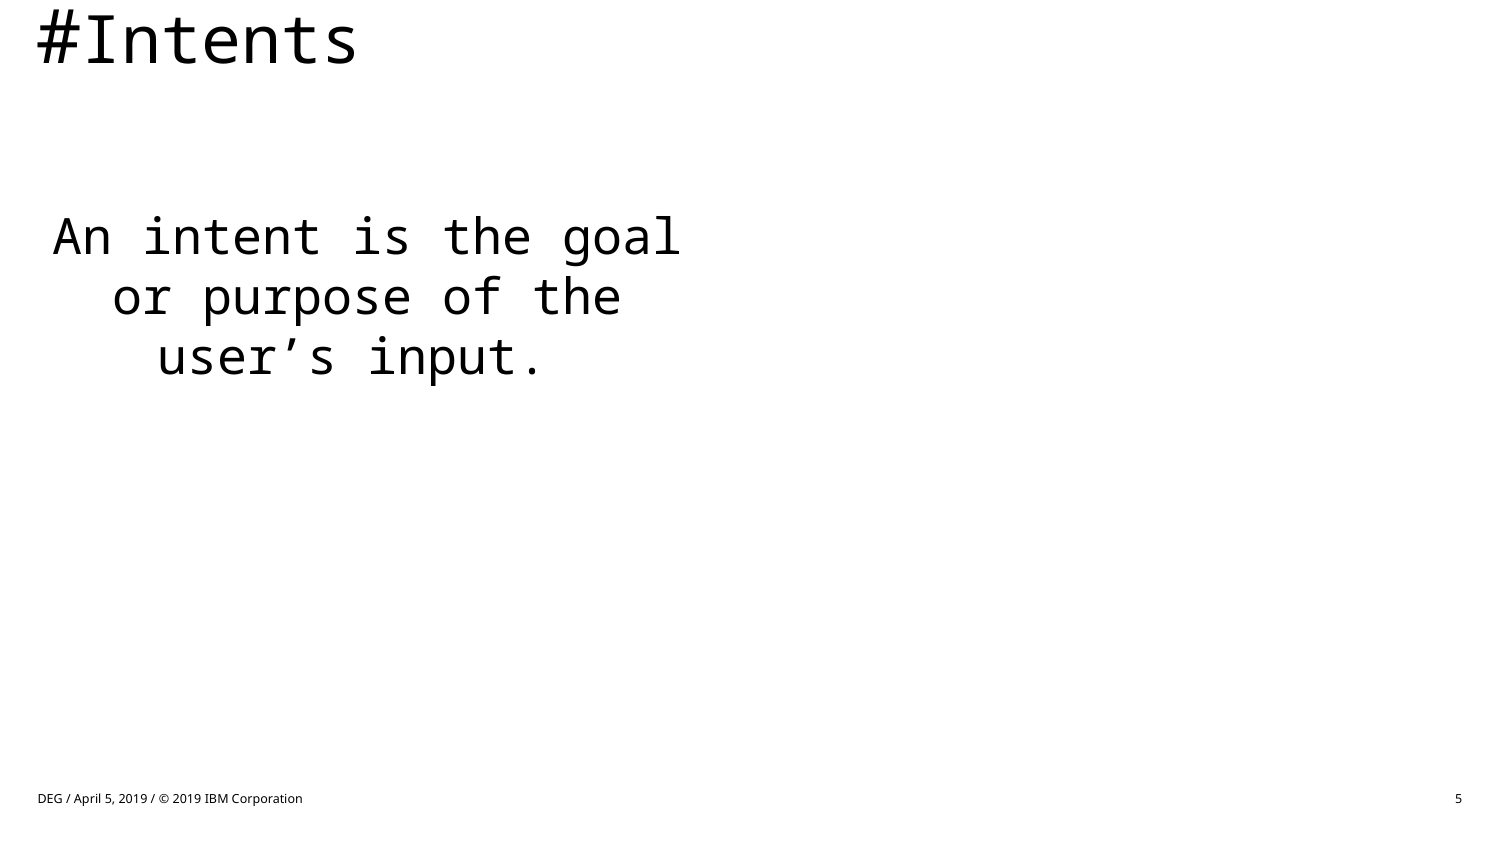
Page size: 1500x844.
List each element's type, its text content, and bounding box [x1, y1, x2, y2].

title #Intents [36, 28, 714, 161]
footer DEG / April 5, 2019 / © 2019 IBM Corporation [37, 785, 713, 813]
slide_number 5 [1162, 785, 1463, 813]
list An intent is the goal or purpose of the user’s input. [22, 204, 713, 737]
